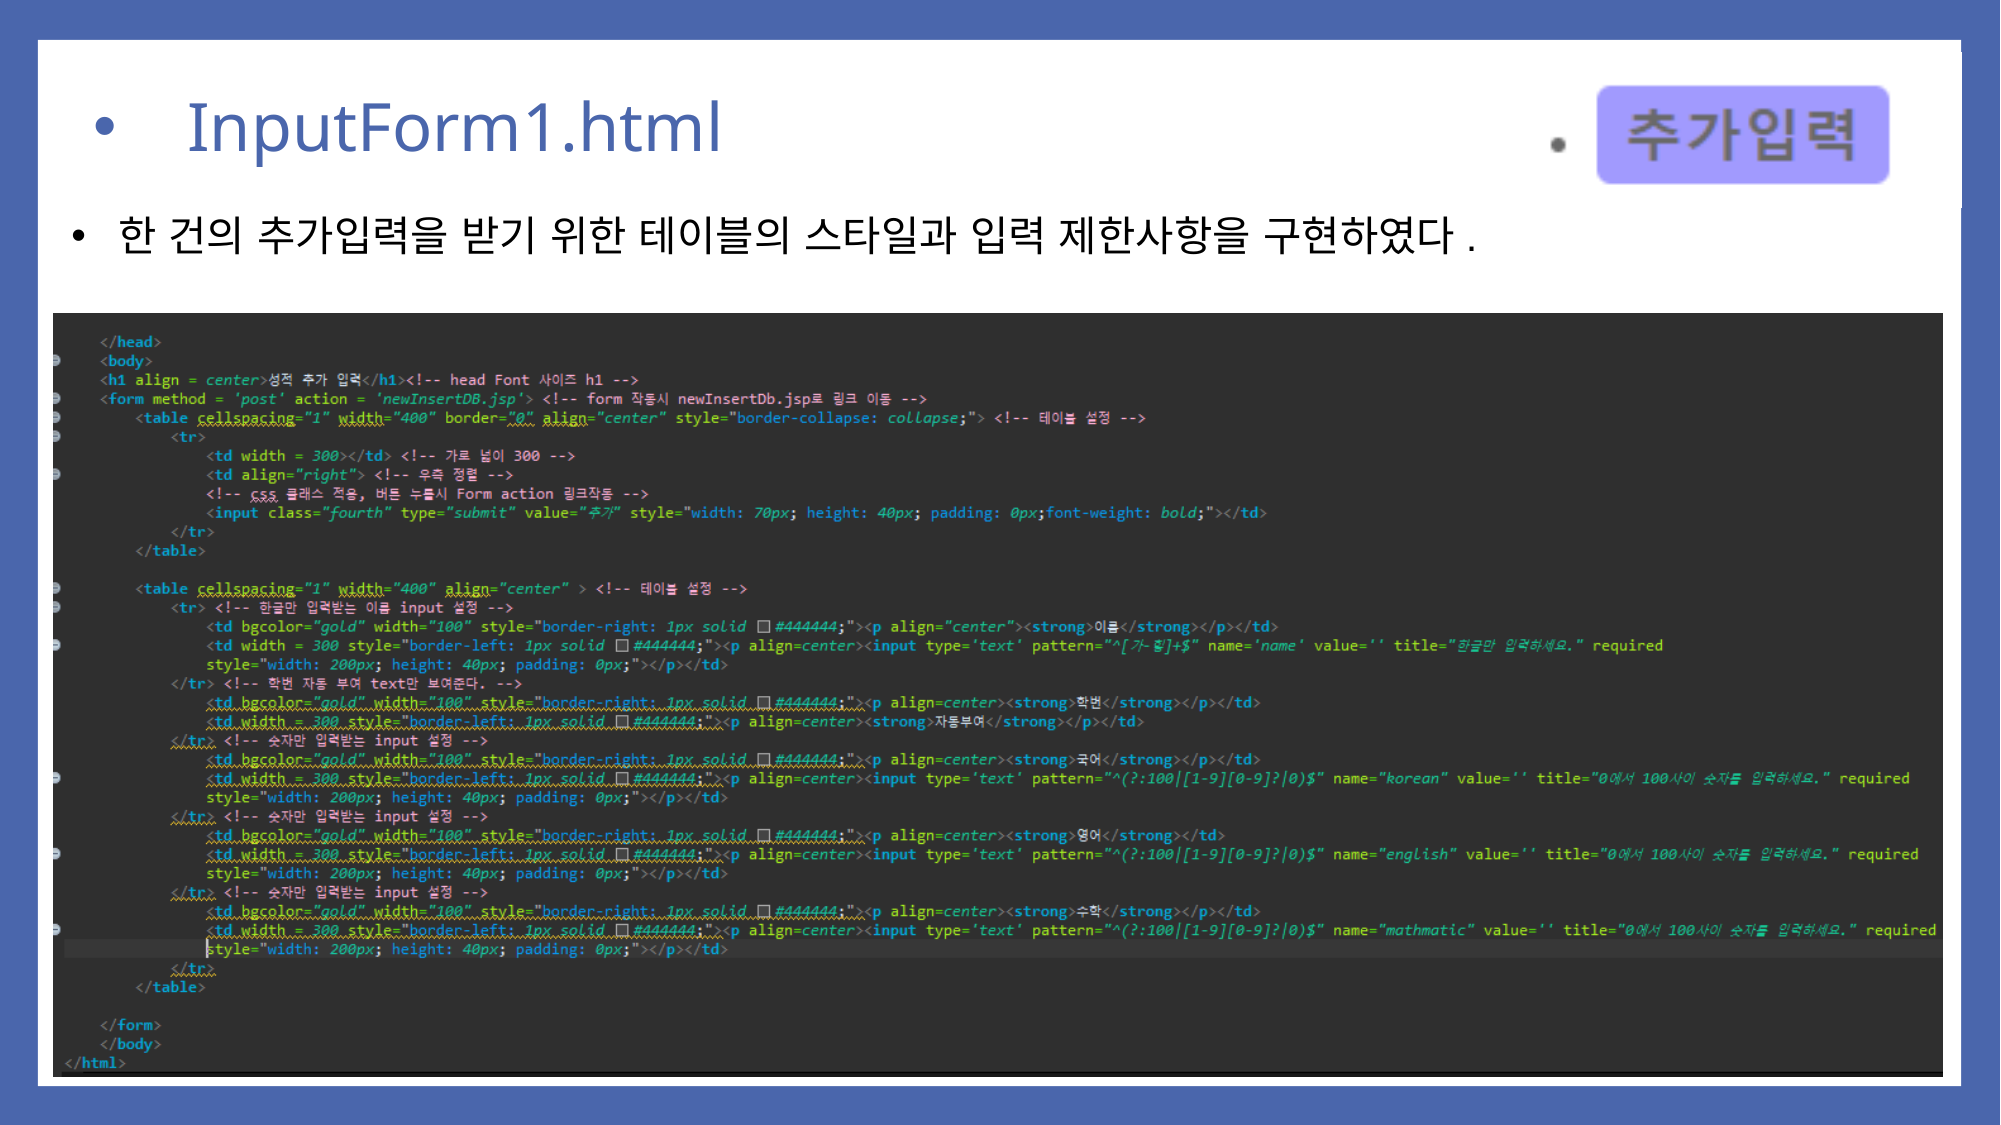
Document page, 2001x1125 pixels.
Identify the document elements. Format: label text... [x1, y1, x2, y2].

text_box 한 건의 추가입력을 받기 위한 테이블의 스타일과 입력 제한사항을 구현하였다. [56, 202, 1943, 268]
picture [1508, 52, 1962, 208]
picture [53, 313, 1944, 1078]
title InputForm1.html [78, 90, 1502, 170]
